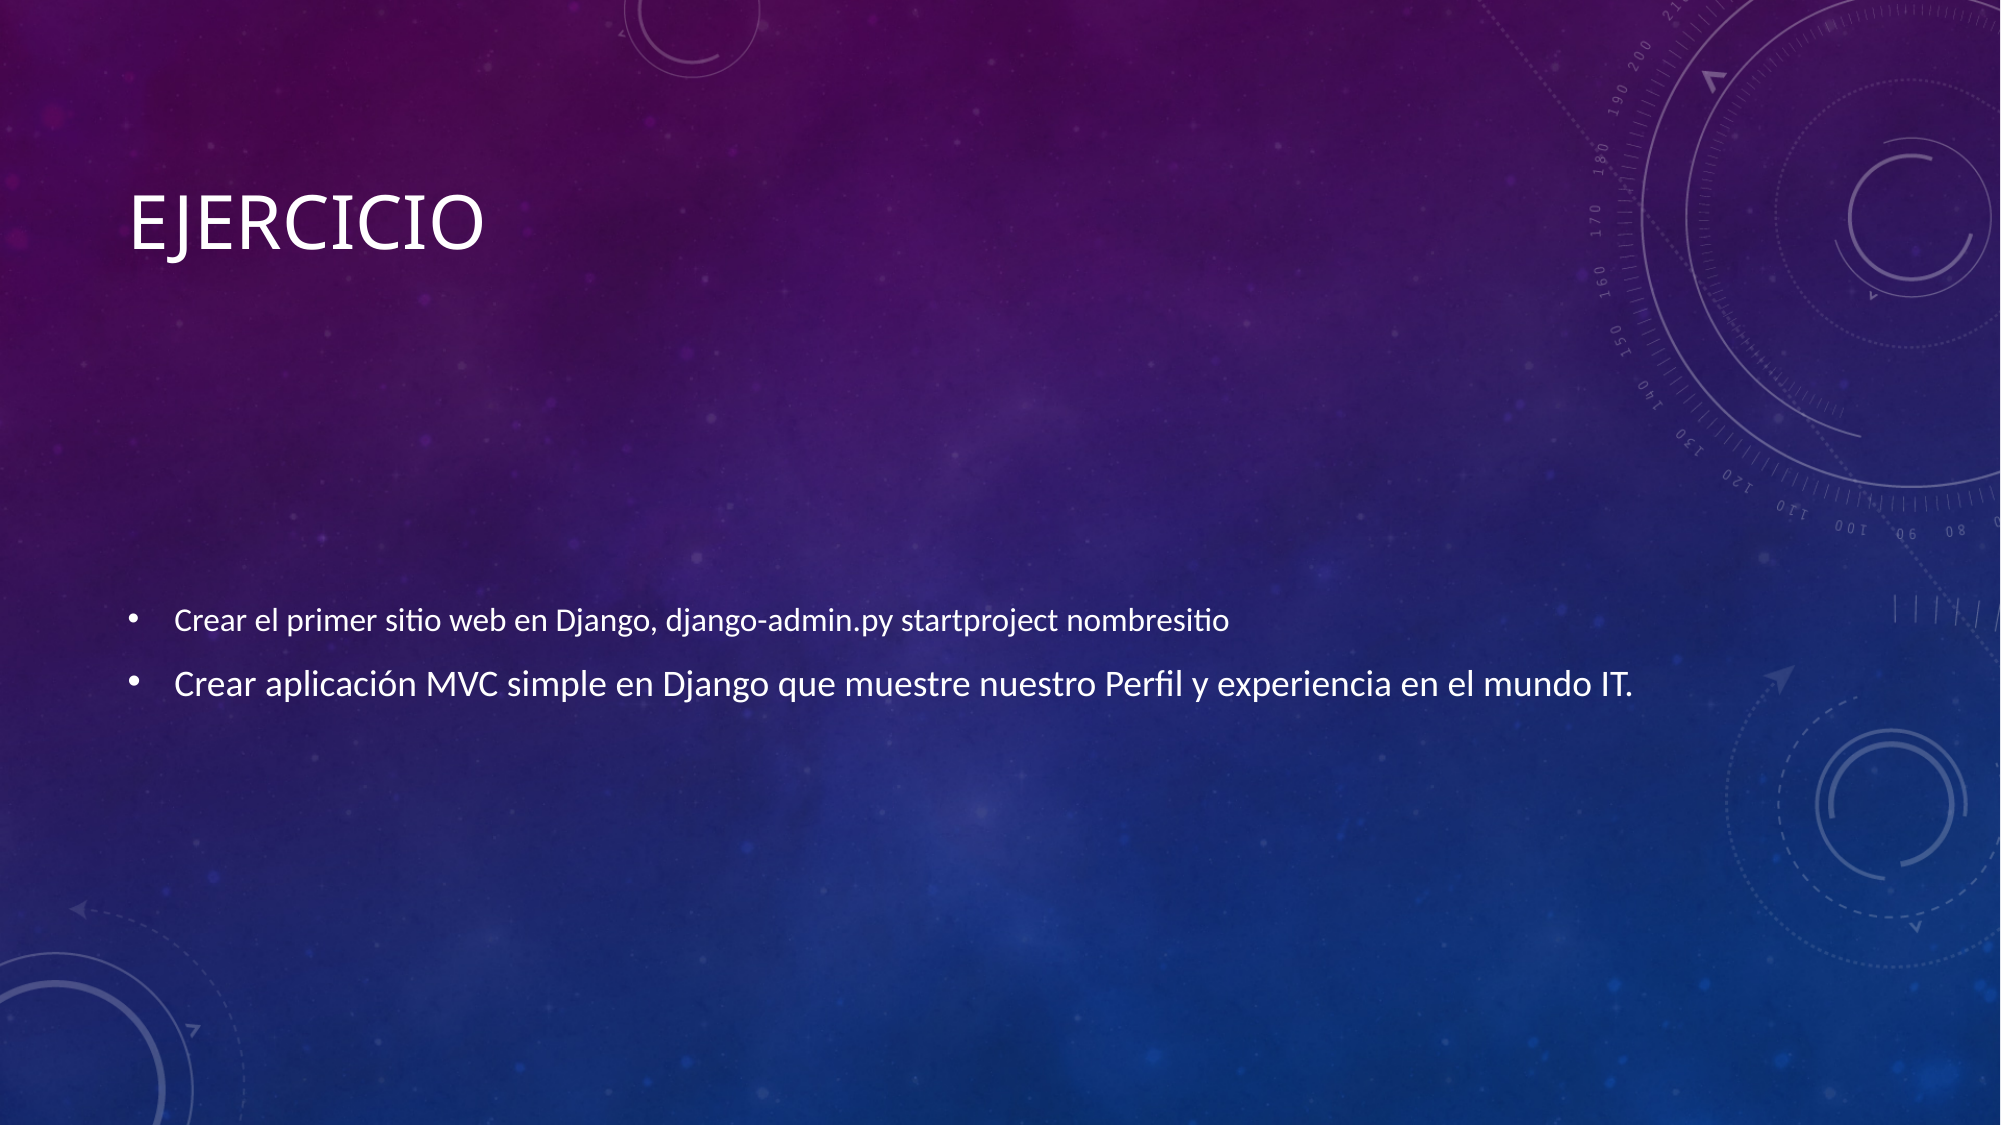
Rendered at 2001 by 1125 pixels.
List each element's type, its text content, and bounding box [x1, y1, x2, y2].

title Ejercicio [112, 99, 1775, 339]
list Crear el primer sitio web en Django, django-admin.py startproject nombresitio Crear aplicación MVC simple en Django que muestre nuestro Perfil y experiencia en el mundo IT. [112, 351, 1775, 950]
picture [0, 0, 2001, 1125]
